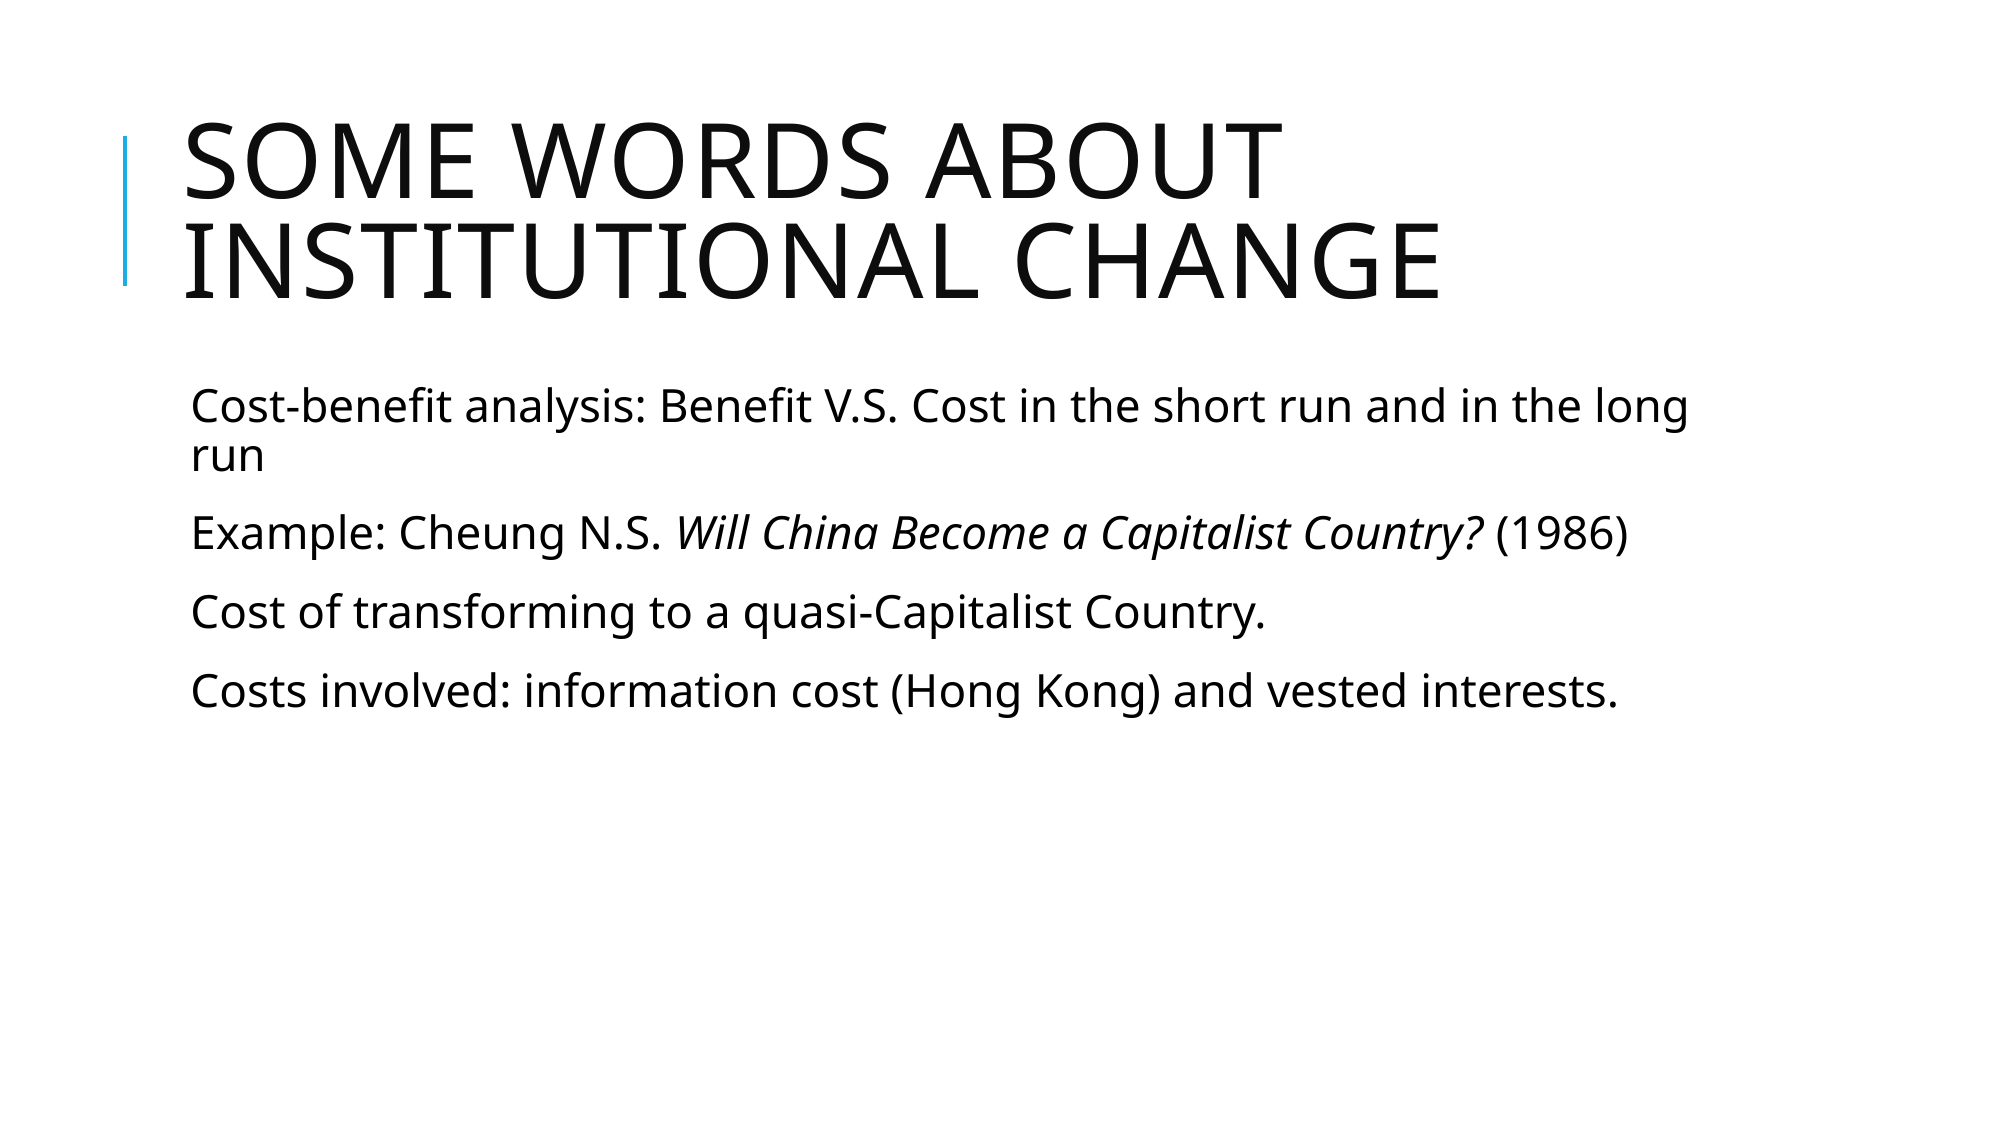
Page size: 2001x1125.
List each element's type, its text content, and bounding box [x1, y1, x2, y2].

title Some words about institutional change [168, 96, 1763, 342]
list Cost-benefit analysis: Benefit V.S. Cost in the short run and in the long run Example: Cheung N.S. Will China Become a Capitalist Country? (1986) Cost of transforming to a quasi-Capitalist Country. Costs involved: information cost (Hong Kong) and vested interests. [168, 375, 1763, 1035]
